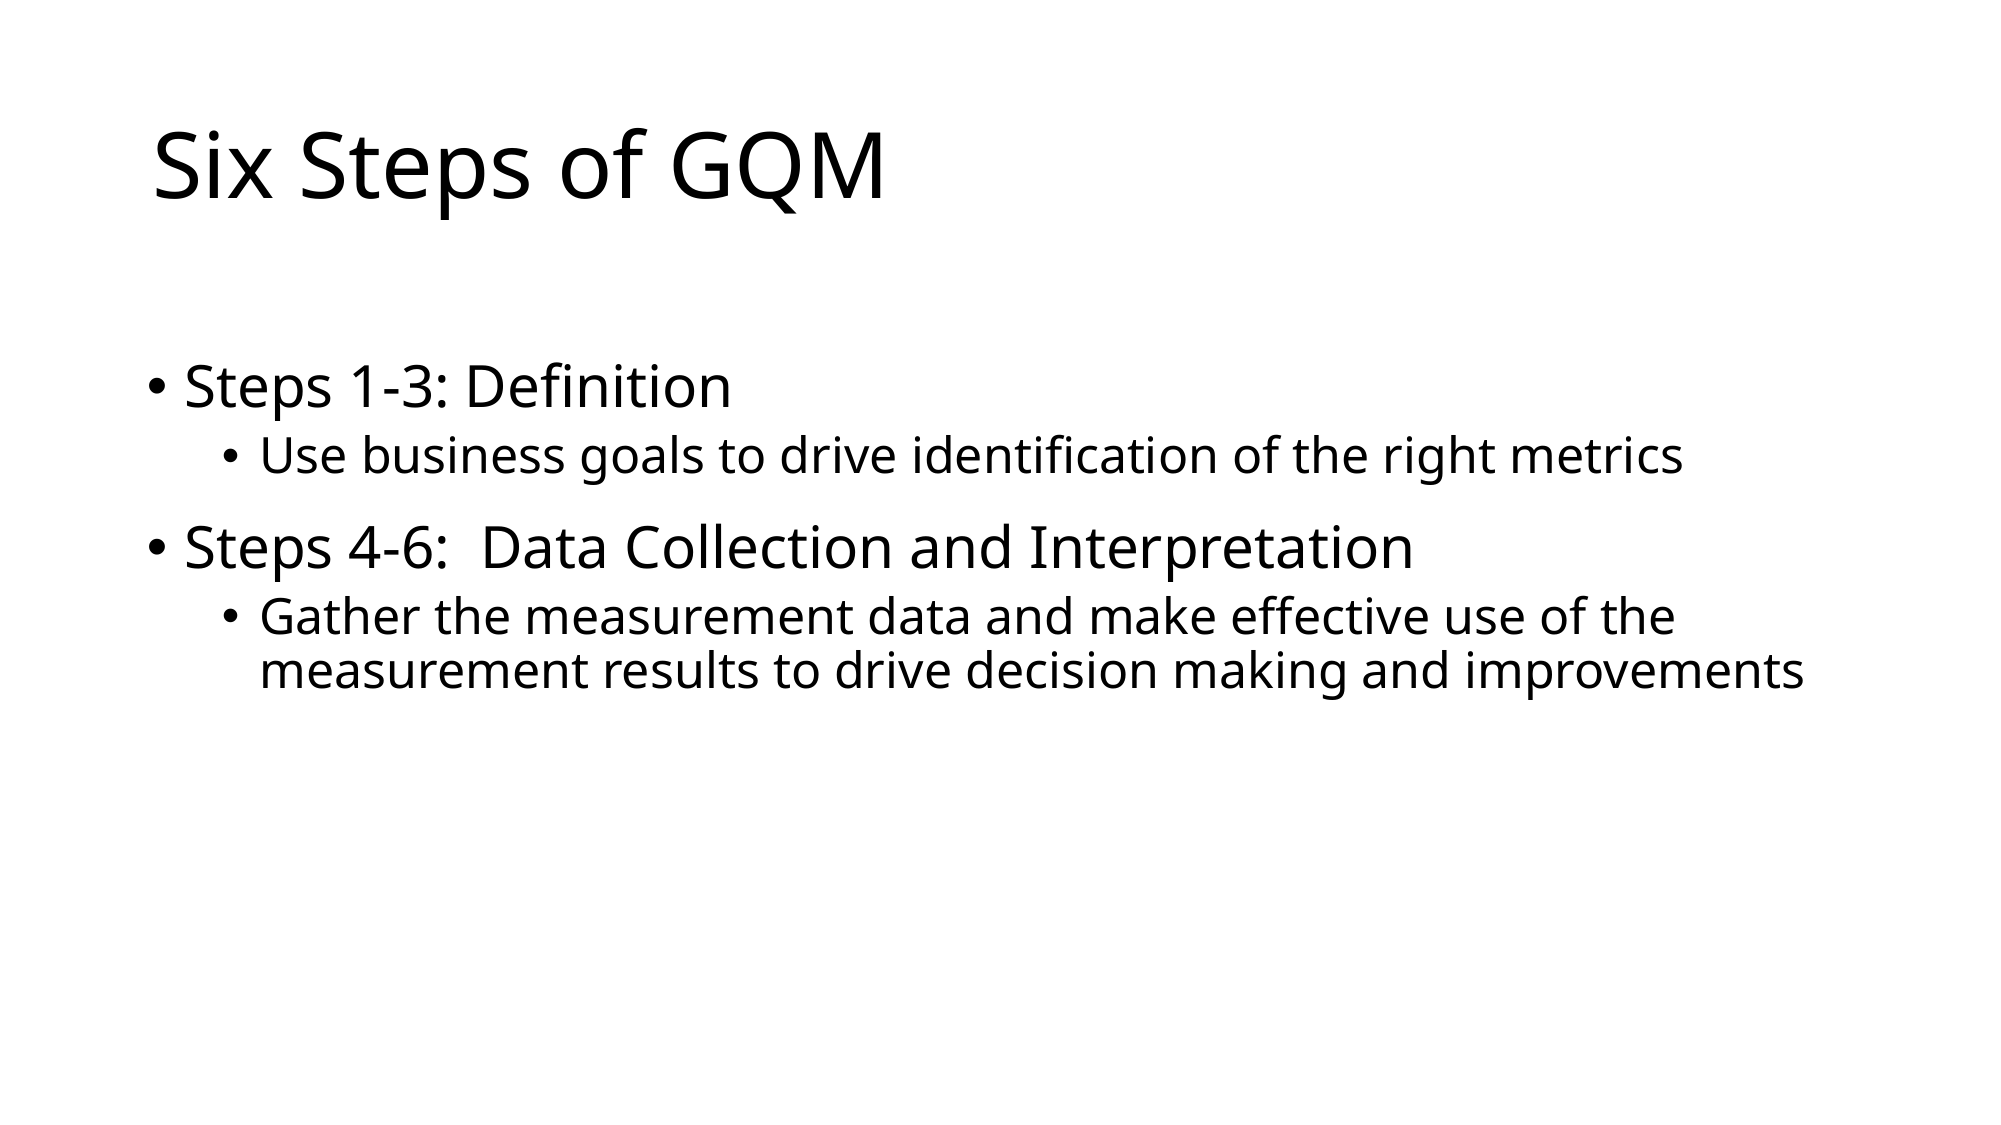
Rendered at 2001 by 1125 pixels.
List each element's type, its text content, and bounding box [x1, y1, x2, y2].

title Six Steps of GQM [137, 59, 1863, 278]
list Steps 1-3: Definition Use business goals to drive identification of the right metrics Steps 4-6: Data Collection and Interpretation Gather the measurement data and make effective use of the measurement results to drive decision making and improvements [131, 350, 1857, 938]
